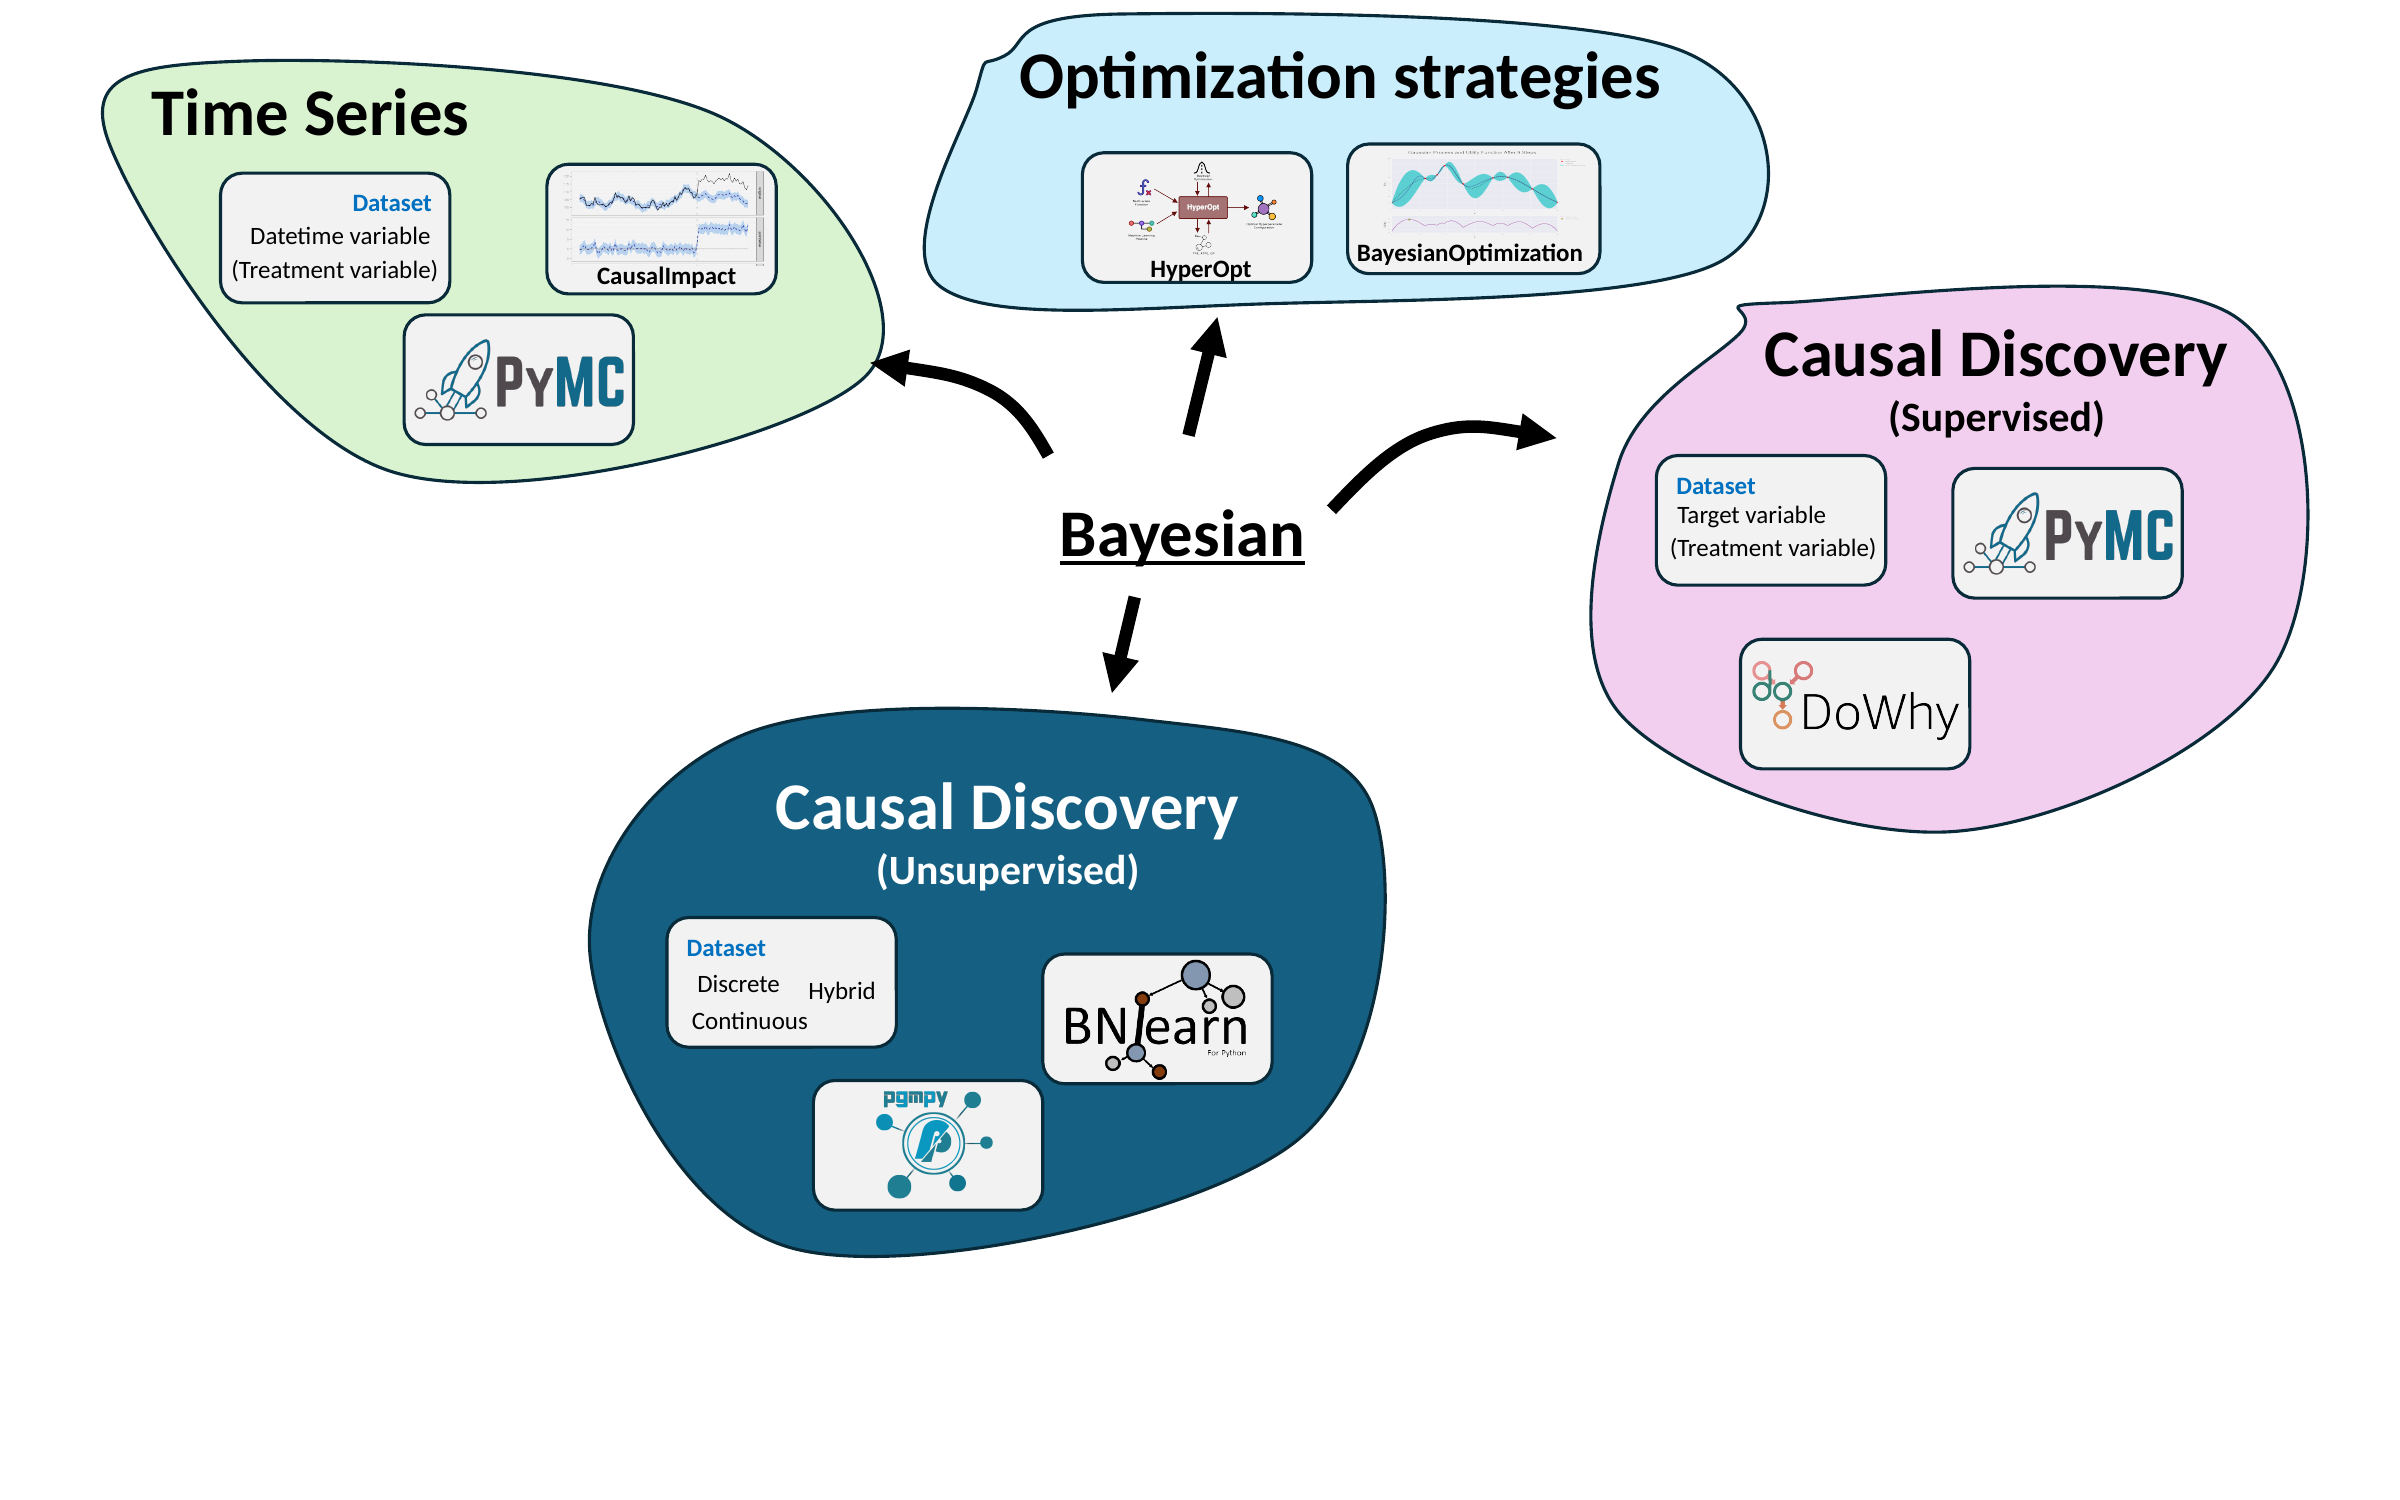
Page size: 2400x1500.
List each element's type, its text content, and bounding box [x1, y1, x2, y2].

text_box [587, 706, 1387, 1259]
text_box Time Series [137, 61, 485, 157]
text_box [100, 67, 885, 485]
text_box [1653, 454, 1894, 586]
text_box [922, 47, 1771, 312]
text_box [1038, 11, 1546, 24]
text_box Bayesian [1045, 482, 1321, 578]
text_box Optimization strategies [1004, 24, 1677, 120]
text_box [1330, 426, 1557, 511]
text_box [1952, 467, 2183, 599]
text_box [1589, 358, 2310, 834]
text_box [870, 358, 1050, 457]
text_box Causal Discovery (Supervised) [1706, 302, 2287, 448]
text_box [666, 917, 897, 1048]
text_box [1042, 953, 1273, 1085]
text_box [215, 172, 455, 304]
text_box [1108, 596, 1136, 693]
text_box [403, 314, 634, 445]
text_box [1187, 317, 1221, 436]
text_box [1340, 143, 1601, 275]
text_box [812, 1078, 1044, 1211]
text_box Causal Discovery (Unsupervised) [717, 755, 1298, 900]
text_box [1760, 284, 2209, 302]
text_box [1739, 638, 1971, 770]
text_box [546, 163, 777, 298]
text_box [1081, 152, 1313, 291]
